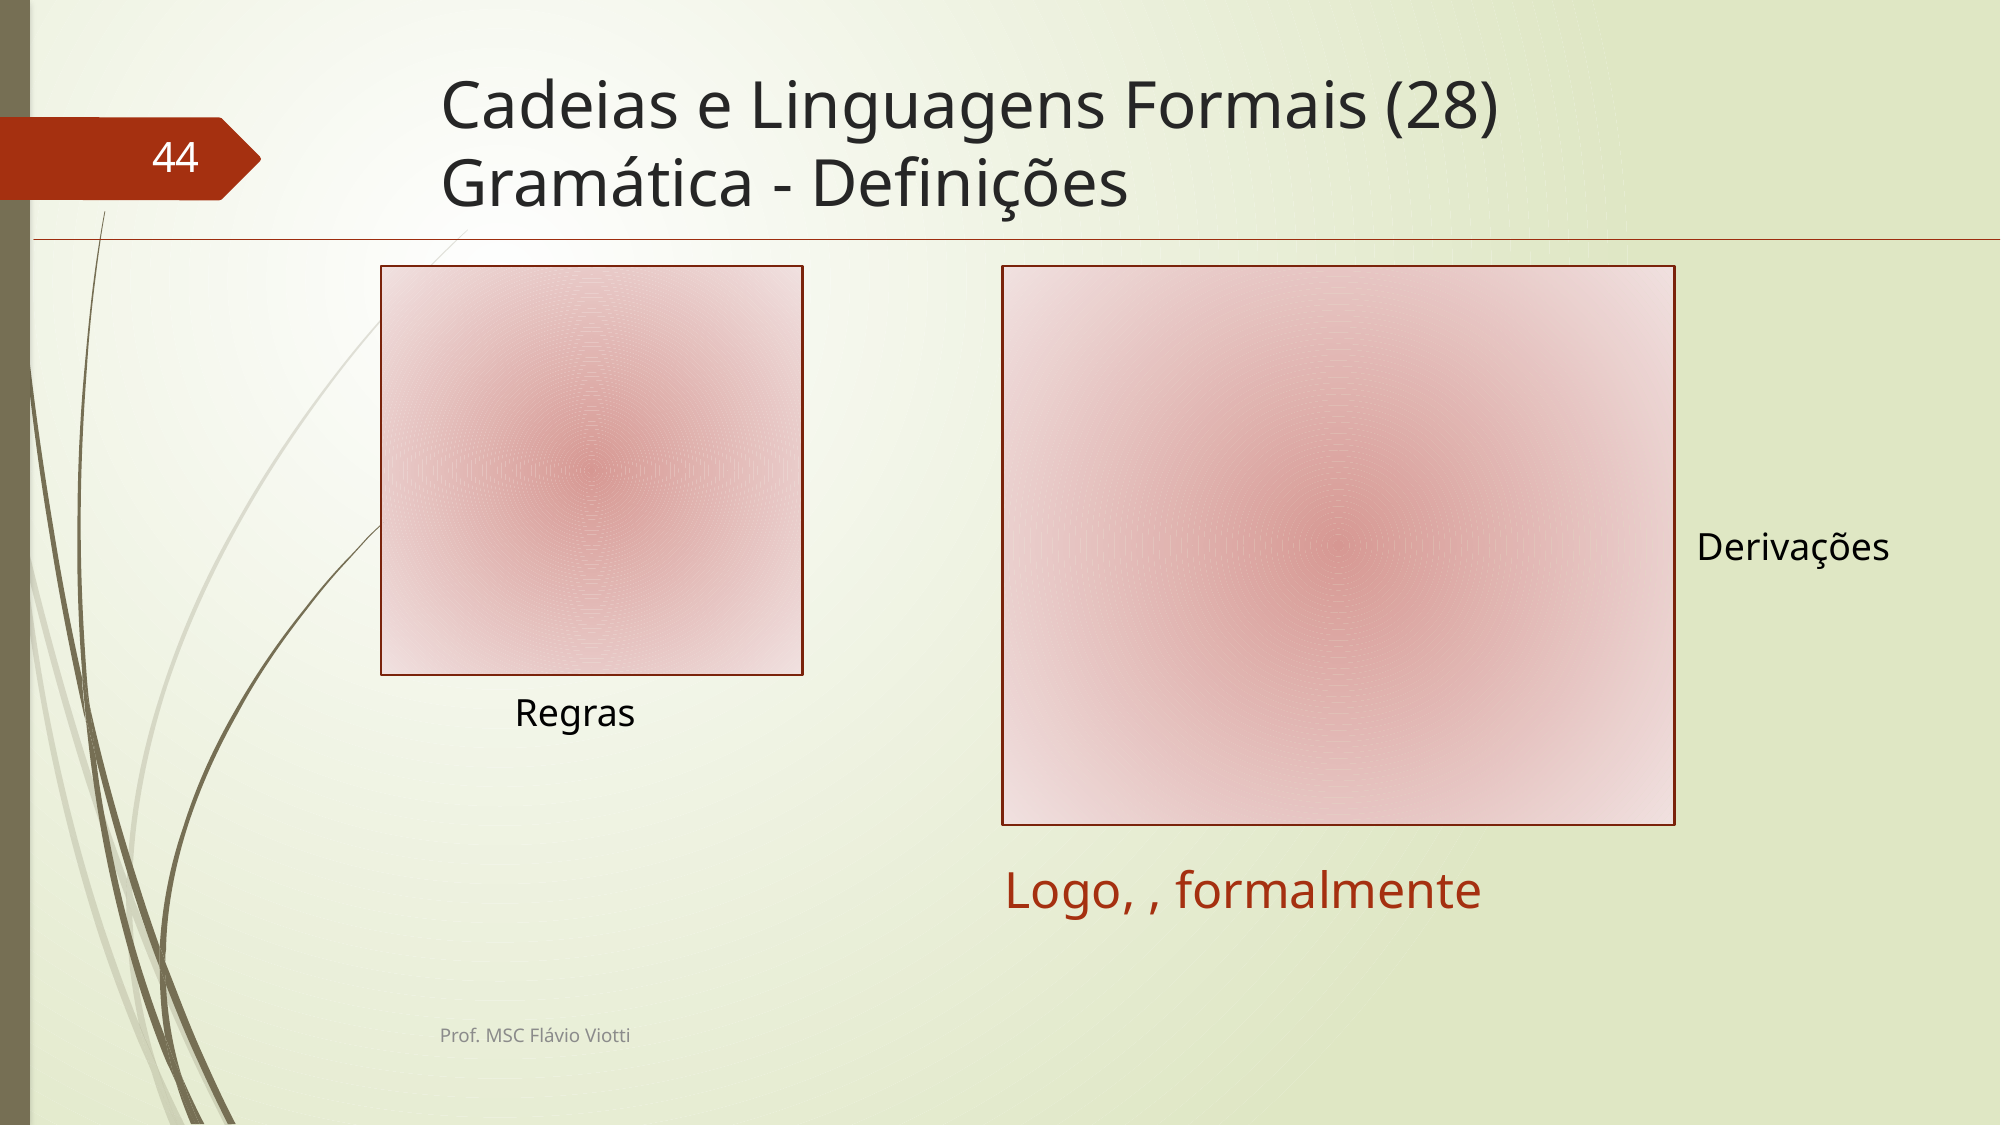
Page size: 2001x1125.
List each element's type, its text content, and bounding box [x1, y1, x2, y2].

text_box Derivações [1681, 515, 1906, 575]
footer Prof. MSC Flávio Viotti [424, 1006, 1675, 1067]
text_box Regras [499, 681, 651, 742]
text_box [380, 265, 804, 676]
title Cadeias e Linguagens Formais (28) Gramática - Definições [425, 55, 1888, 230]
text_box [1001, 265, 1676, 826]
slide_number 44 [87, 129, 216, 190]
